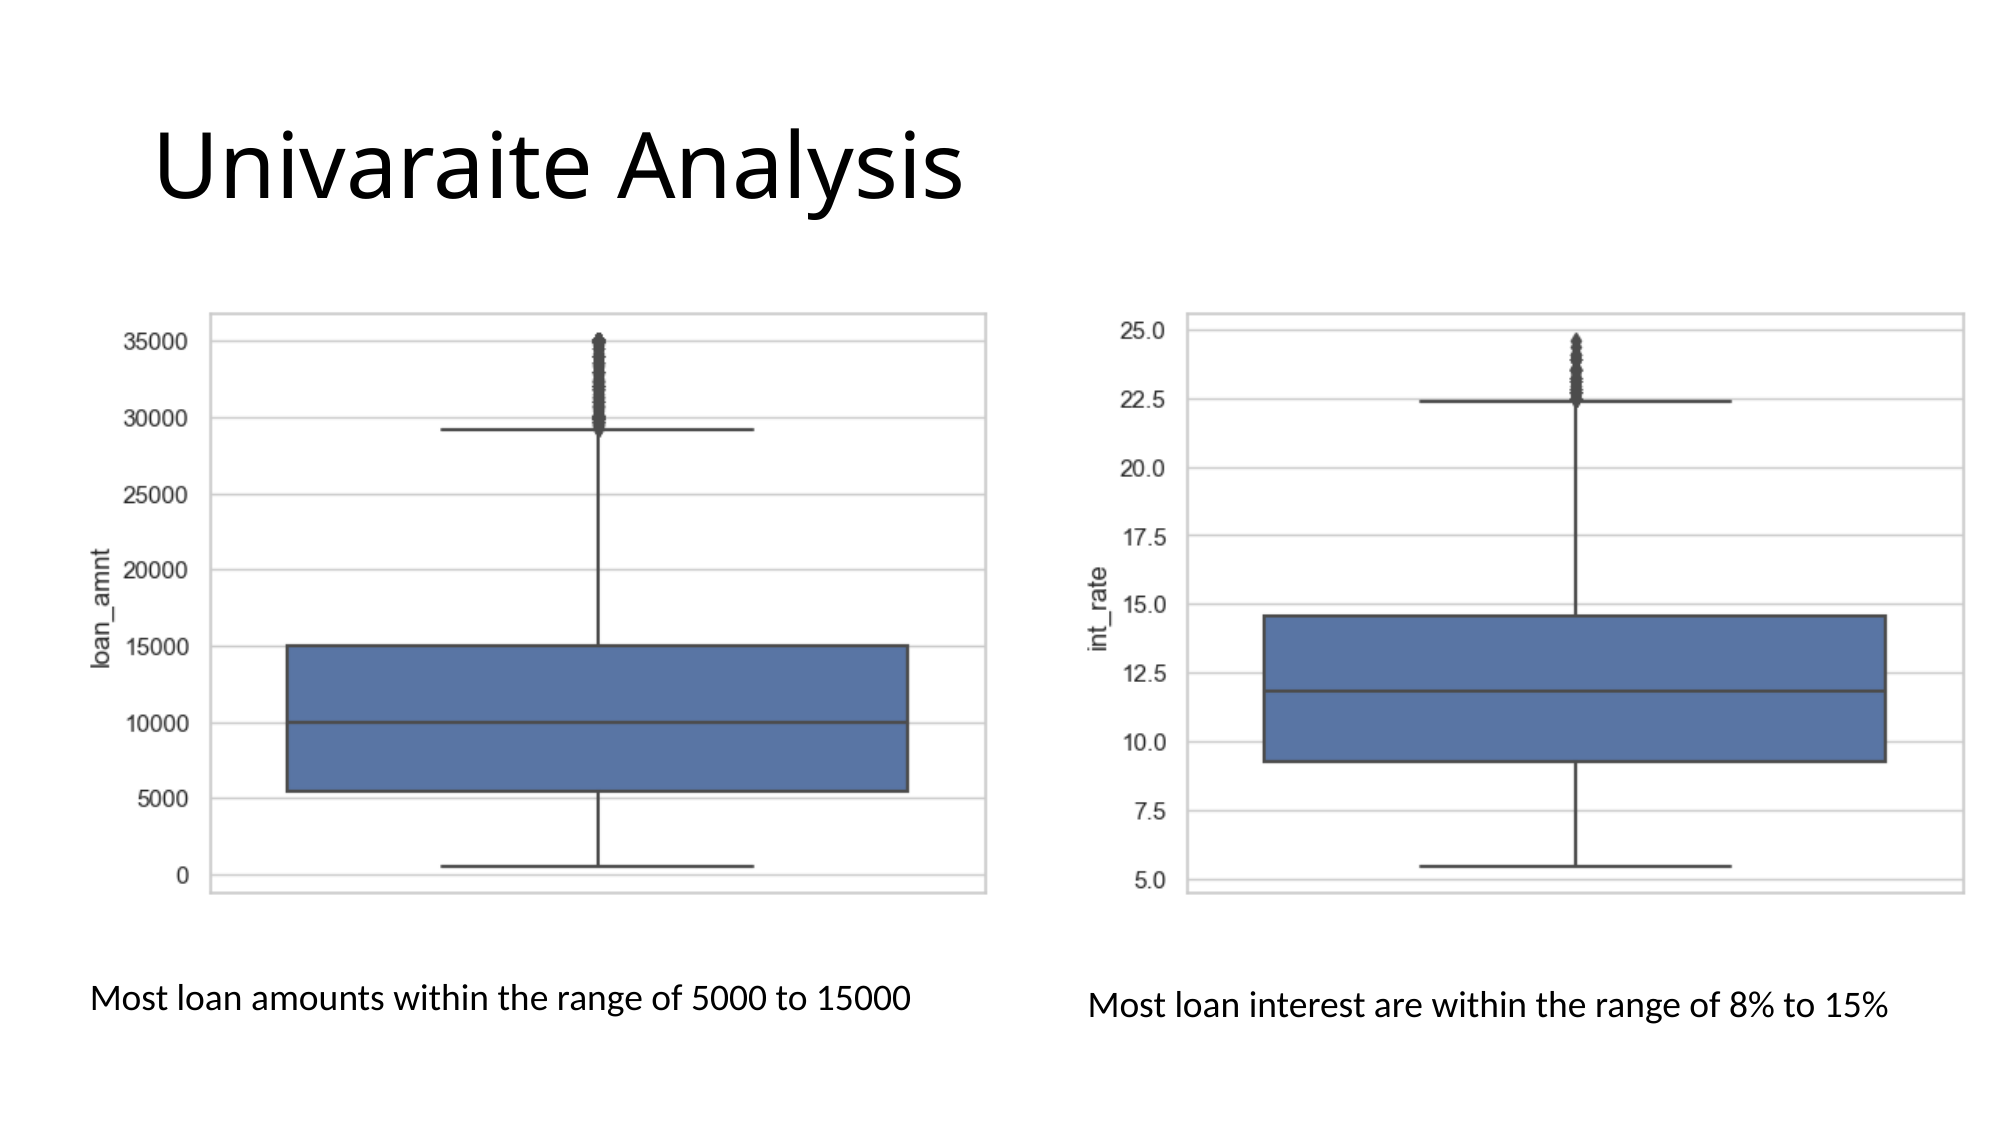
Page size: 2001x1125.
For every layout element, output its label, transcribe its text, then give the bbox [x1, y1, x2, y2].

picture [74, 300, 1000, 909]
text_box Most loan interest are within the range of 8% to 15% [1072, 973, 2000, 1033]
text_box Most loan amounts within the range of 5000 to 15000 [75, 965, 1088, 1025]
title Univaraite Analysis [137, 59, 1863, 278]
picture [1072, 300, 1978, 909]
